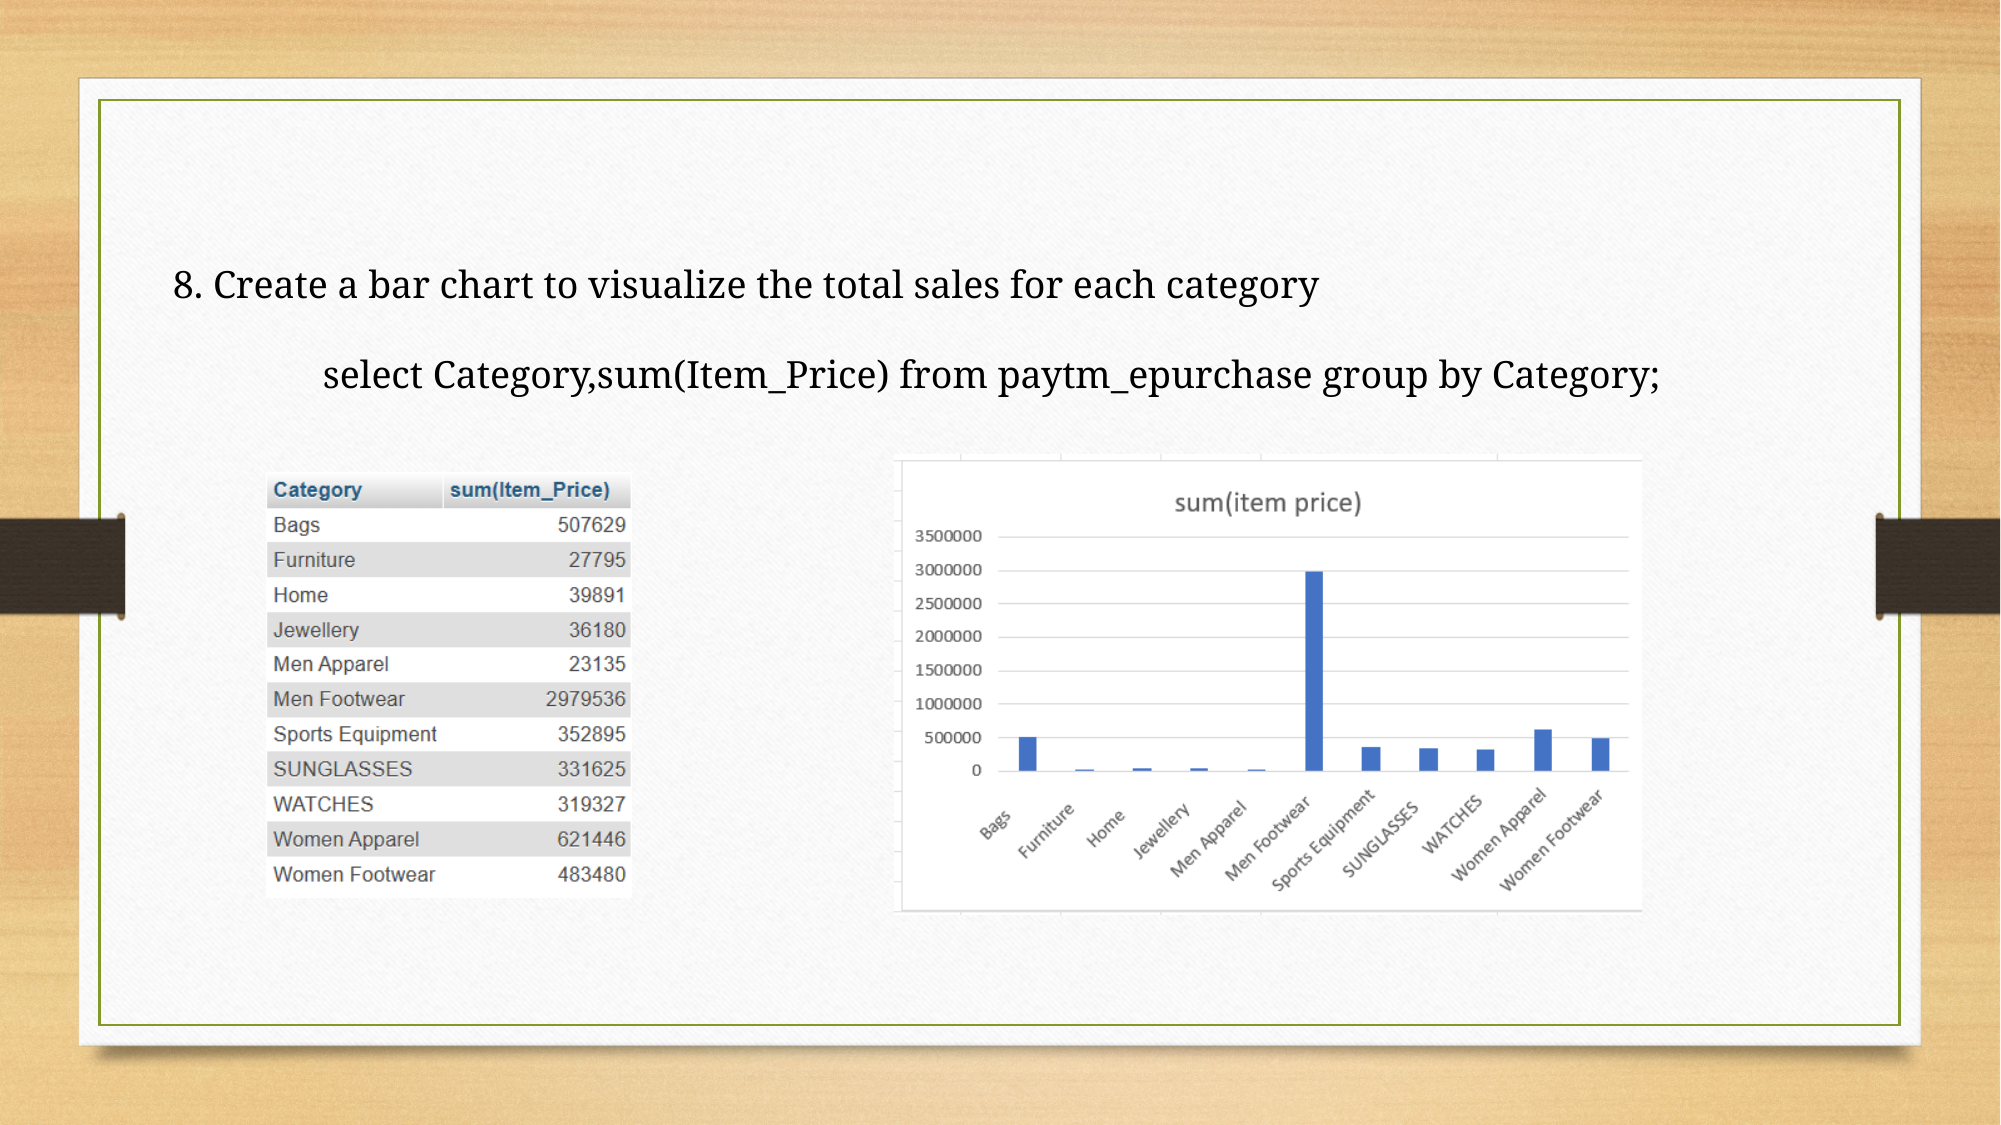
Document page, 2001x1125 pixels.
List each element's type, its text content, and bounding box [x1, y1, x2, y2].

picture [0, 0, 2001, 1125]
text_box 8. Create a bar chart to visualize the total sales for each category select Category,sum(Item_Price) from paytm_epurchase group by Category; [158, 253, 1678, 404]
